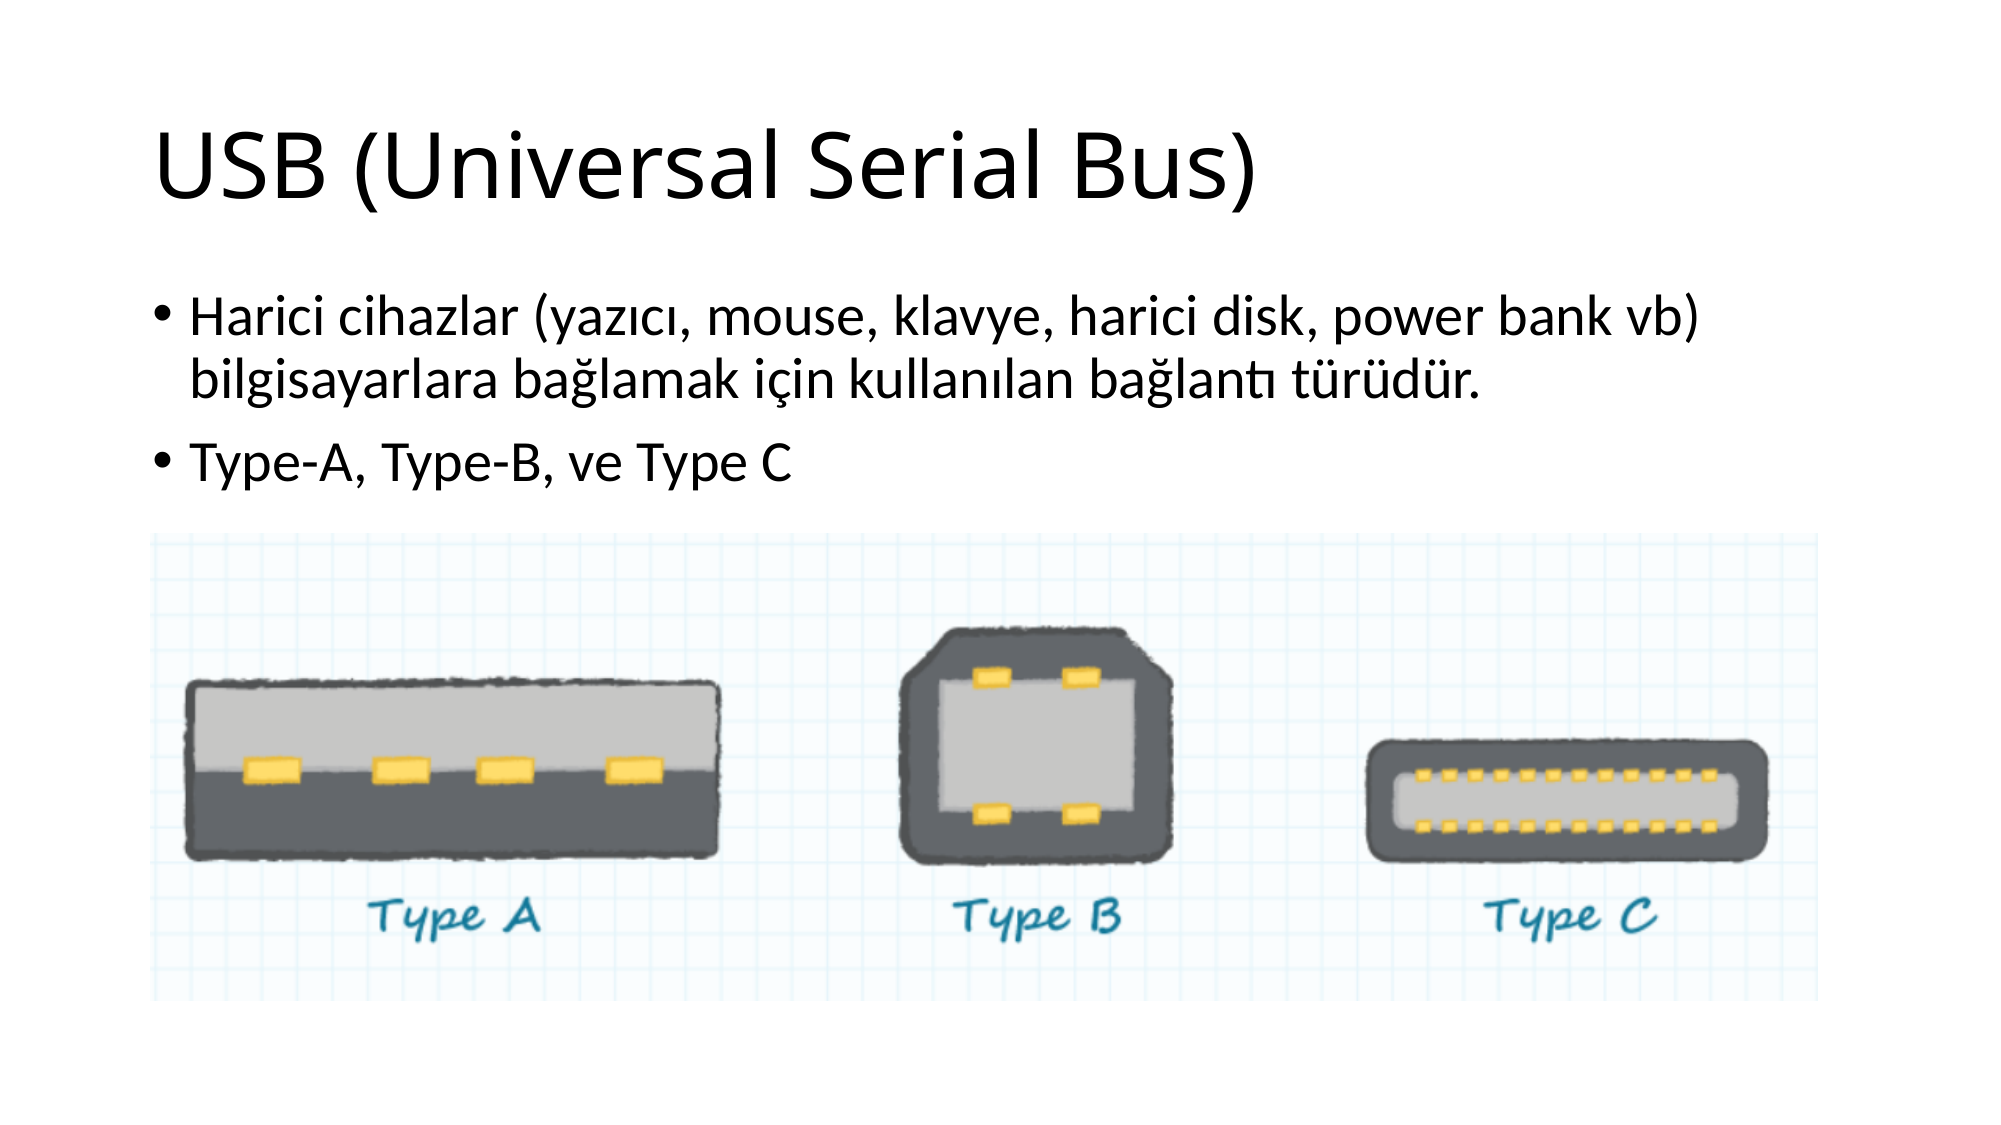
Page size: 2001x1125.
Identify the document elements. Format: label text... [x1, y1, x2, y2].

picture [150, 533, 1818, 1001]
list Harici cihazlar (yazıcı, mouse, klavye, harici disk, power bank vb) bilgisayarlara bağlamak için kullanılan bağlantı türüdür. Type-A, Type-B, ve Type C [137, 277, 1863, 570]
title USB (Universal Serial Bus) [137, 59, 1863, 277]
